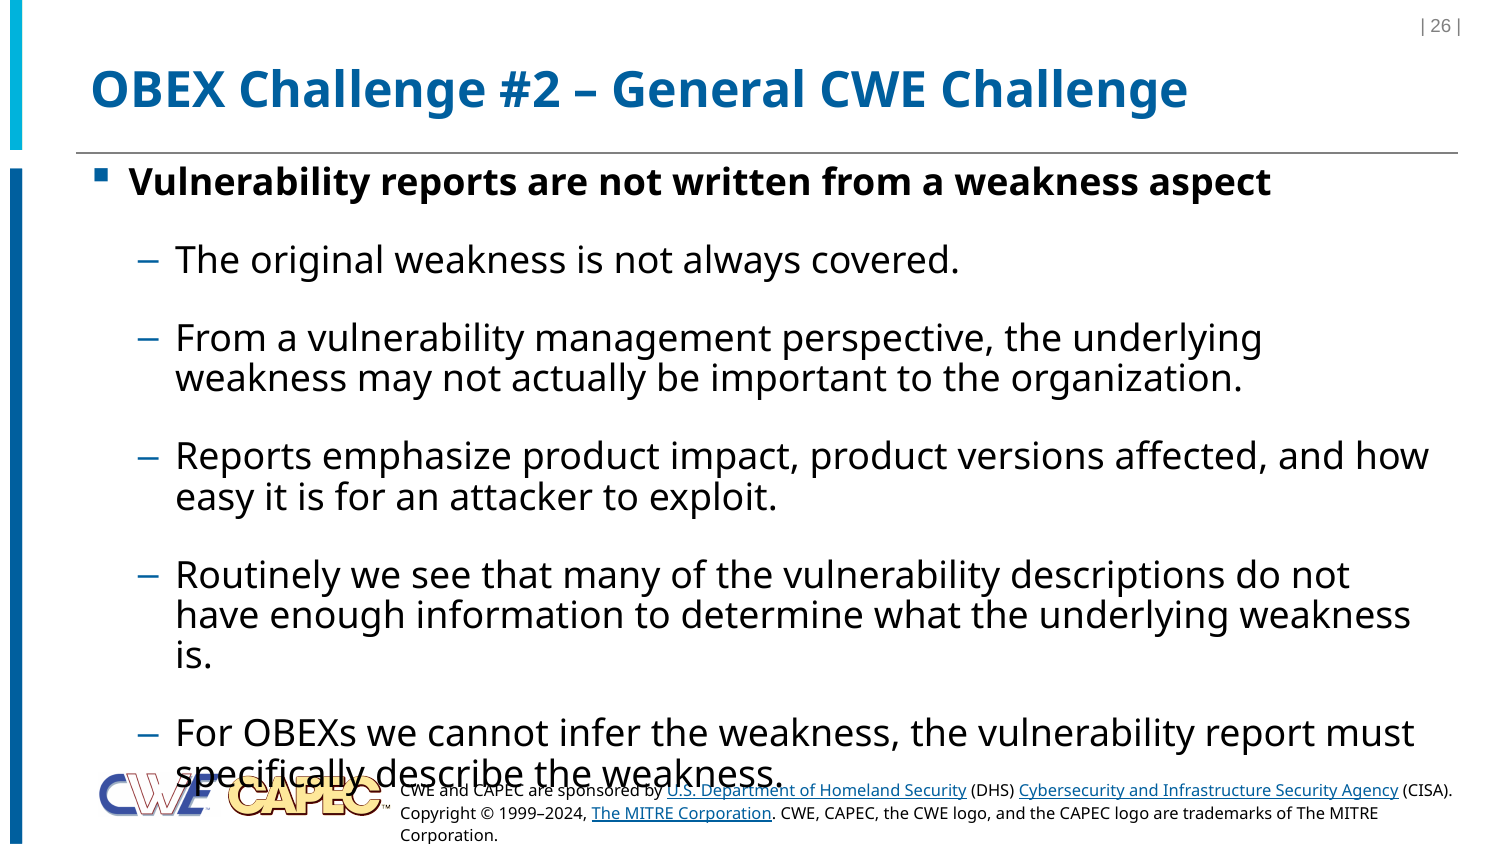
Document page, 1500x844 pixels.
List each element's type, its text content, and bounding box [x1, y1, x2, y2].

picture [98, 766, 395, 824]
slide_number | 26 | [1264, 6, 1482, 38]
title OBEX Challenge #2 – General CWE Challenge [75, 45, 1459, 138]
list Vulnerability reports are not written from a weakness aspect The original weakness is not always covered. From a vulnerability management perspective, the underlying weakness may not actually be important to the organization. Reports emphasize product impact, product versions affected, and how easy it is for an attacker to exploit. Routinely we see that many of the vulnerability descriptions do not have enough information to determine what the underlying weakness is. For OBEXs we cannot infer the weakness, the vulnerability report must specifically describe the weakness. [75, 155, 1459, 763]
